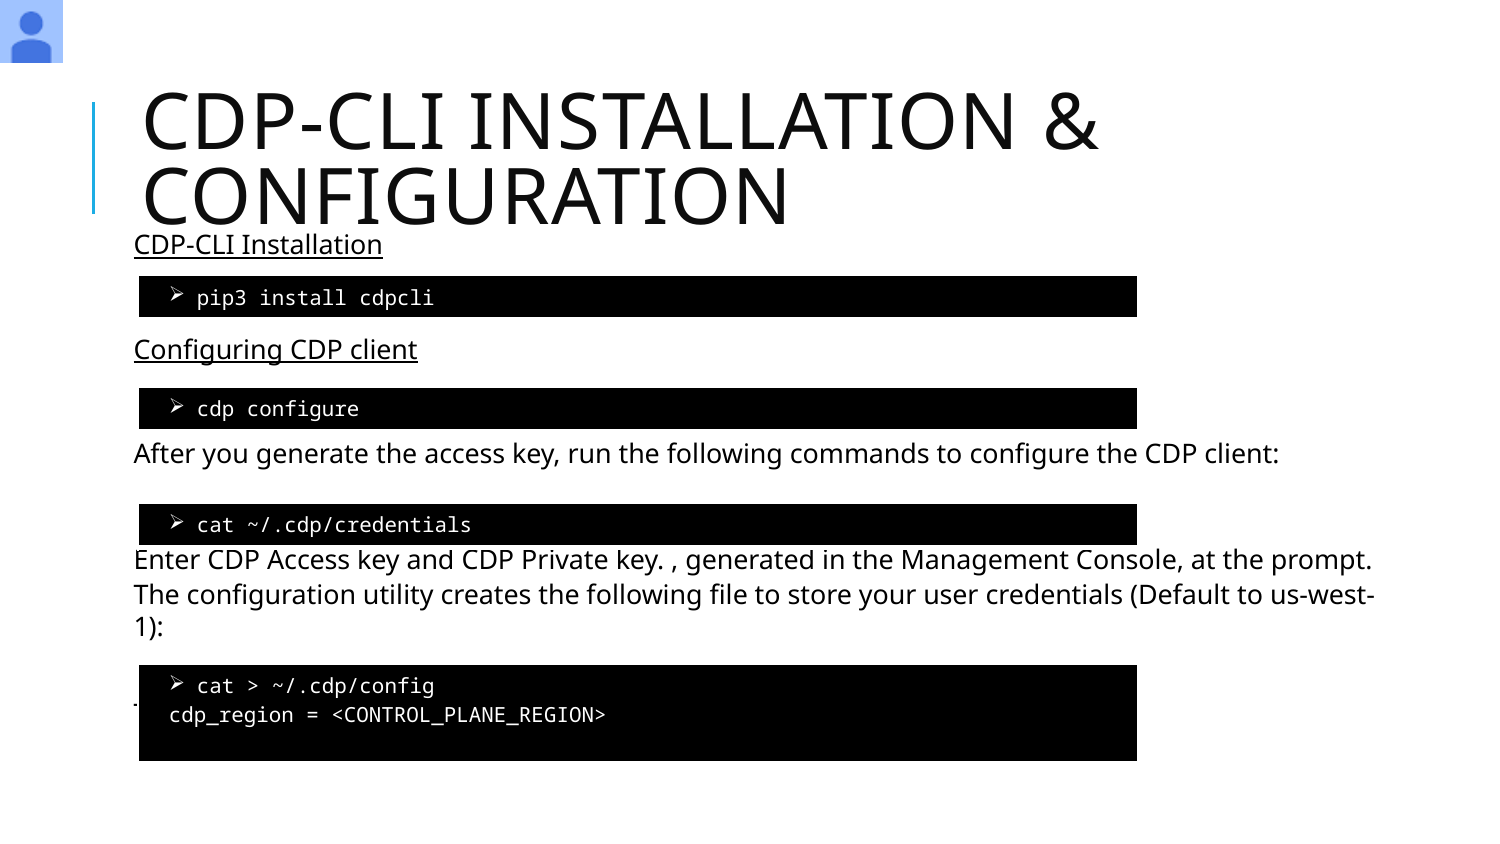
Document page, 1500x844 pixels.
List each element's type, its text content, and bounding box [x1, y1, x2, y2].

picture [0, 0, 63, 63]
list CDP-CLI Installation Configuring CDP client After you generate the access key, run the following commands to configure the CDP client: Enter CDP Access key and CDP Private key. , generated in the Management Console, at the prompt. The configuration utility creates the following file to store your user credentials (Default to us-west-1): To, optionally, configure the CDP client to use the correct Control Plane region: [126, 220, 1399, 763]
table_header pip3 install cdpcli [139, 276, 1137, 317]
table_header cat > ~/.cdp/config cdp_region = <CONTROL_PLANE_REGION> [139, 665, 1137, 761]
table_header cat ~/.cdp/credentials [139, 504, 1137, 545]
table_header cdp configure [139, 388, 1137, 429]
title CDP-Cli Installation & Configuration [126, 71, 1322, 220]
